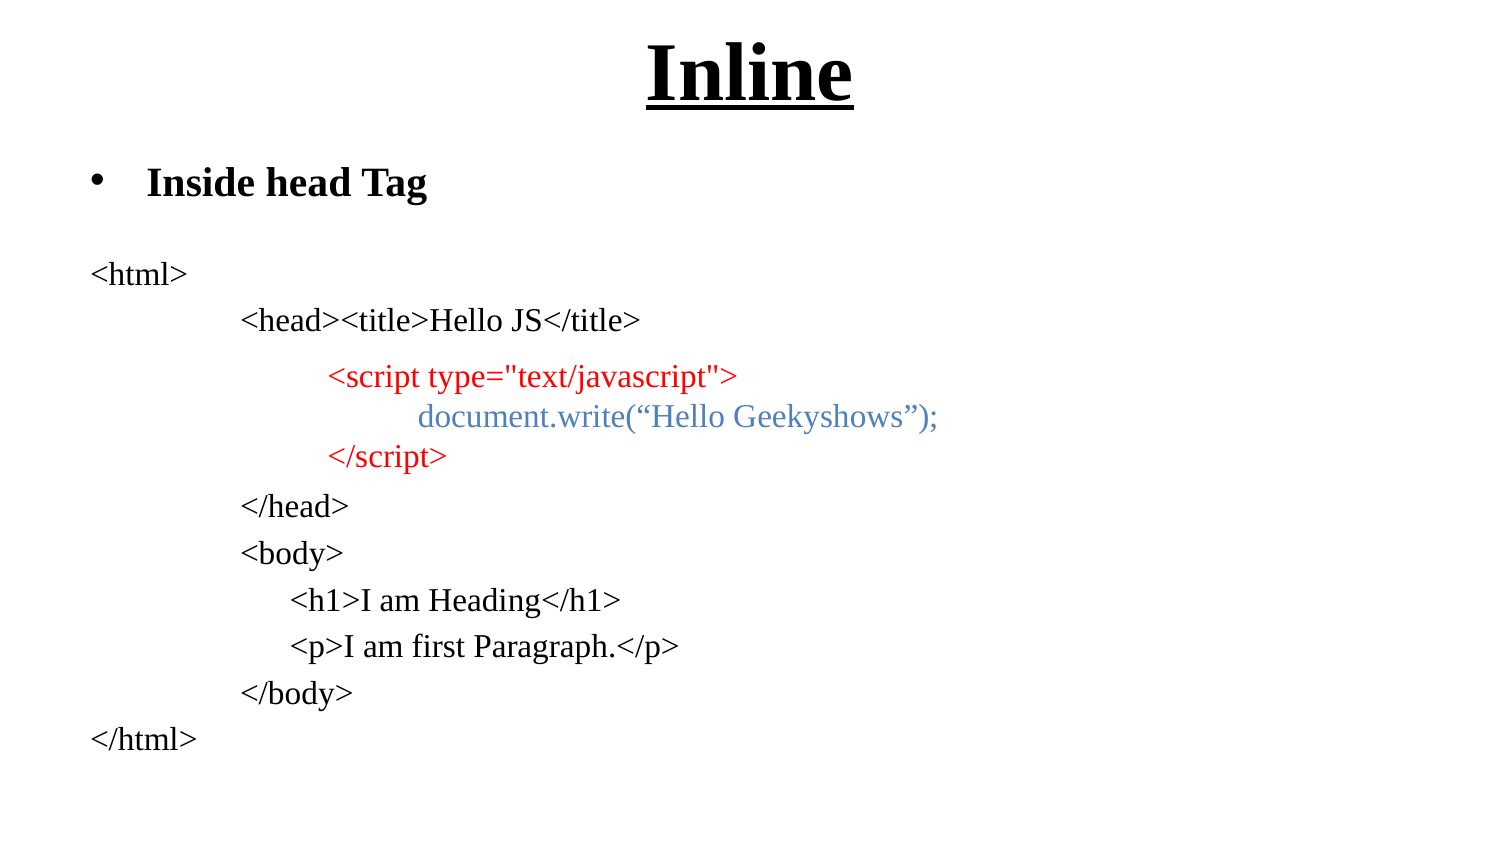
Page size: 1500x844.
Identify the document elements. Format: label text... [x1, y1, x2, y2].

title Inline [75, 0, 1425, 138]
list Inside head Tag <html> <head><title>Hello JS</title> </head> <body> <h1>I am Heading</h1> <p>I am first Paragraph.</p> </body> </html> [75, 146, 1088, 810]
text_box <script type="text/javascript"> document.write(“Hello Geekyshows”); </script> [312, 346, 988, 482]
